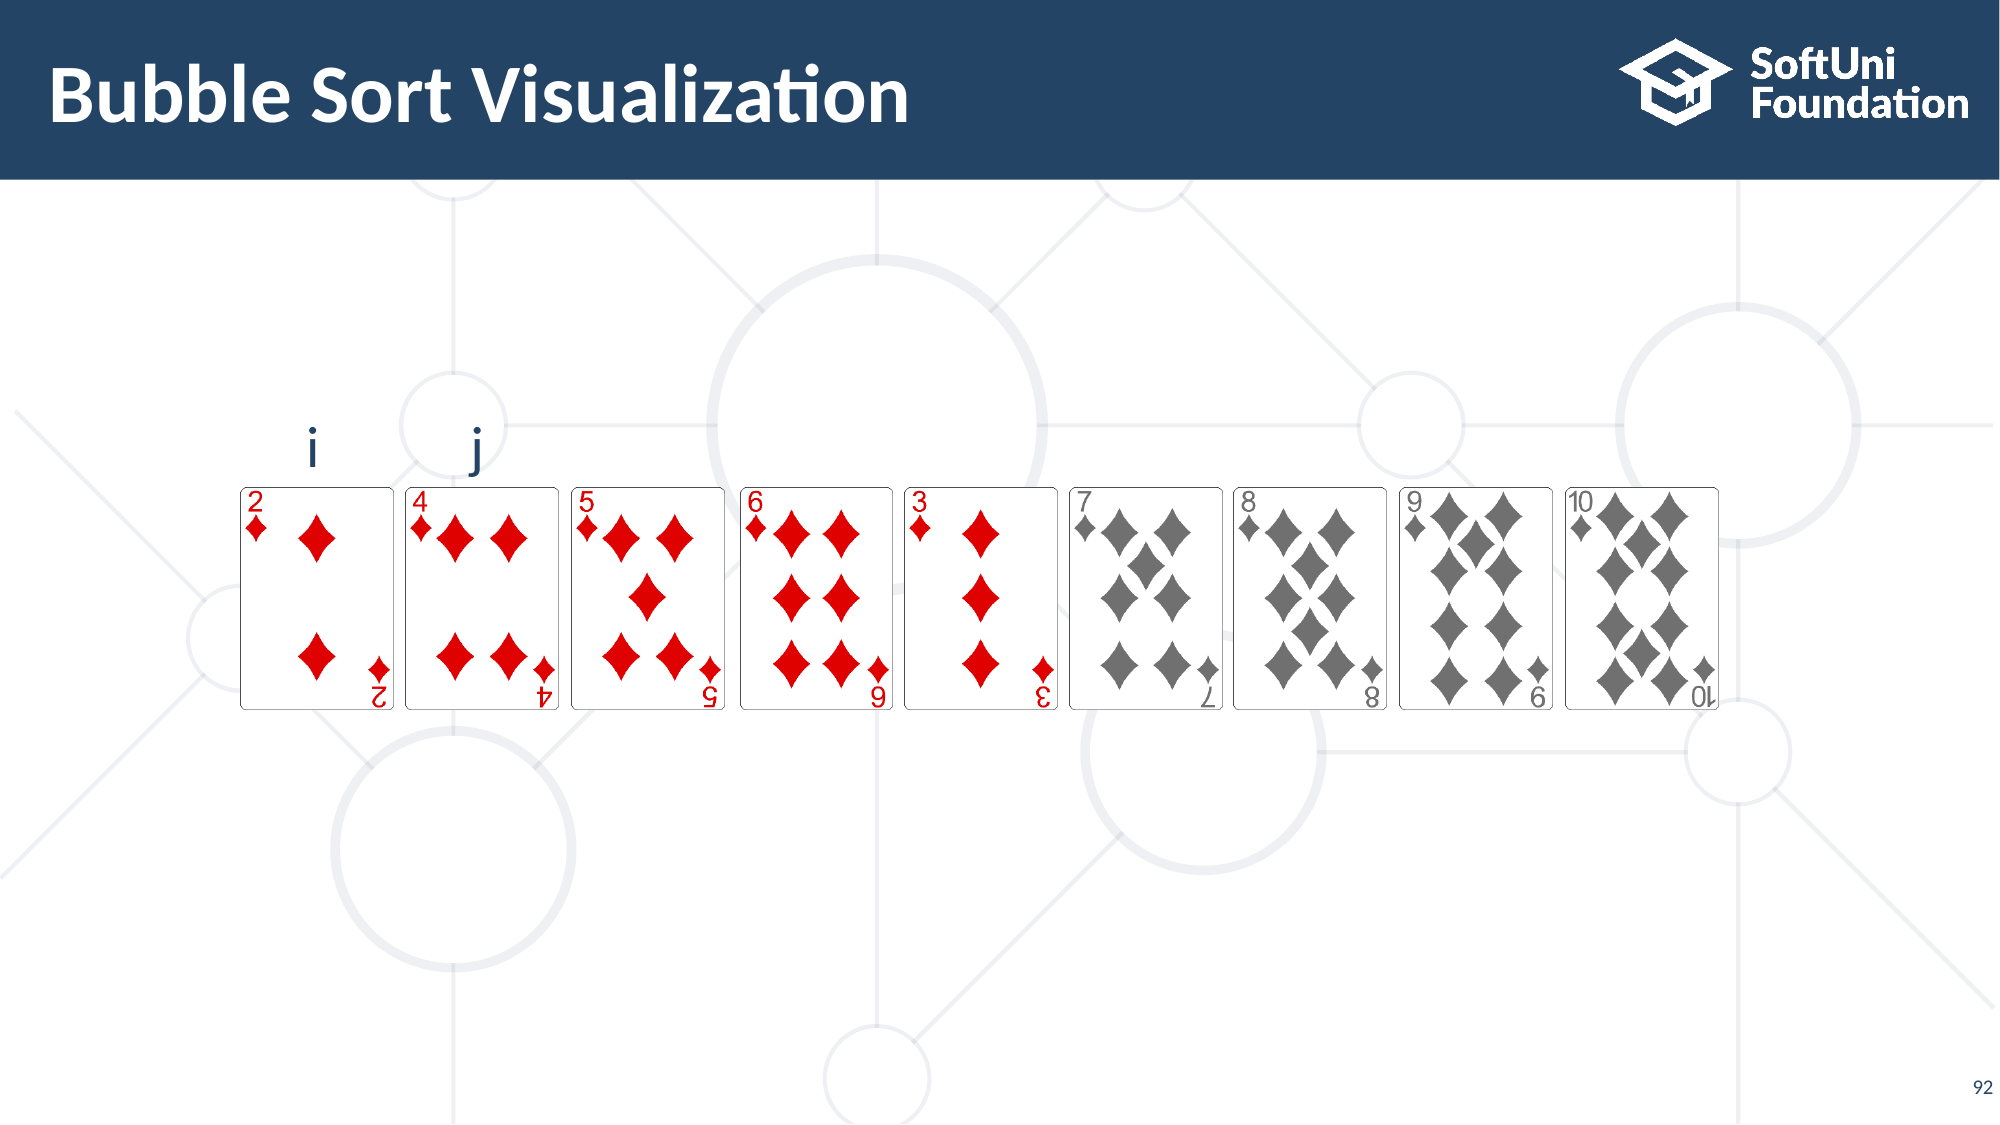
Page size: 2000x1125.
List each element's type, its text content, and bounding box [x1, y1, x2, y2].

picture [405, 487, 559, 710]
picture [239, 487, 394, 710]
picture [1618, 38, 1968, 126]
slide_number 92 [1929, 1070, 2000, 1103]
picture [904, 487, 1058, 710]
picture [1399, 487, 1554, 710]
text_box i [292, 401, 336, 485]
text_box j [455, 401, 500, 485]
picture [739, 487, 894, 710]
picture [1068, 487, 1223, 710]
picture [1233, 487, 1388, 710]
picture [571, 487, 725, 710]
title Bubble Sort Visualization [31, 16, 1591, 162]
picture [1565, 487, 1719, 710]
